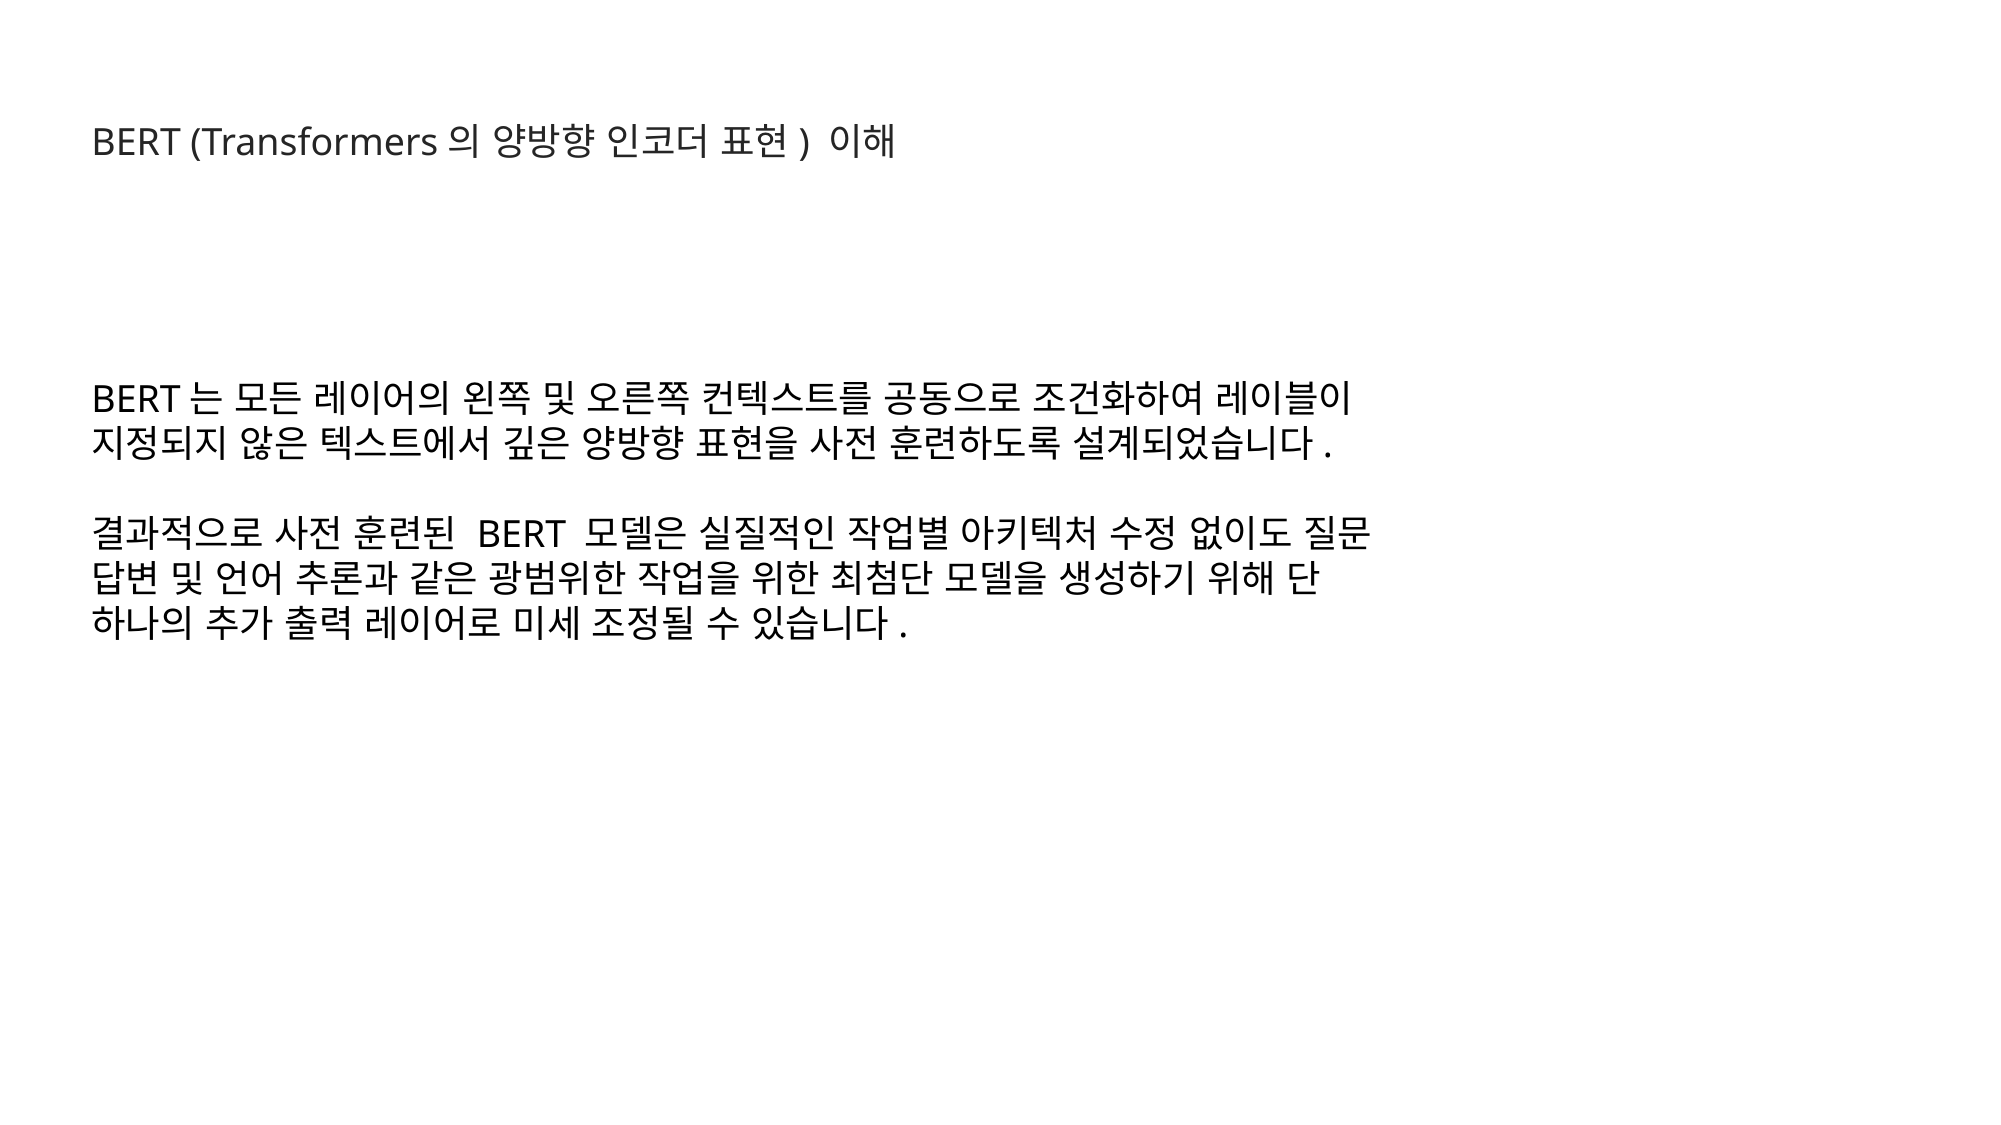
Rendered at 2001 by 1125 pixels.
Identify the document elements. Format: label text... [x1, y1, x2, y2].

text_box BERT는 모든 레이어의 왼쪽 및 오른쪽 컨텍스트를 공동으로 조건화하여 레이블이 지정되지 않은 텍스트에서 깊은 양방향 표현을 사전 훈련하도록 설계되었습니다. 결과적으로 사전 훈련된 BERT 모델은 실질적인 작업별 아키텍처 수정 없이도 질문 답변 및 언어 추론과 같은 광범위한 작업을 위한 최첨단 모델을 생성하기 위해 단 하나의 추가 출력 레이어로 미세 조정될 수 있습니다. [76, 367, 1443, 652]
text_box BERT (Transformers의 양방향 인코더 표현) 이해 [76, 110, 1077, 171]
